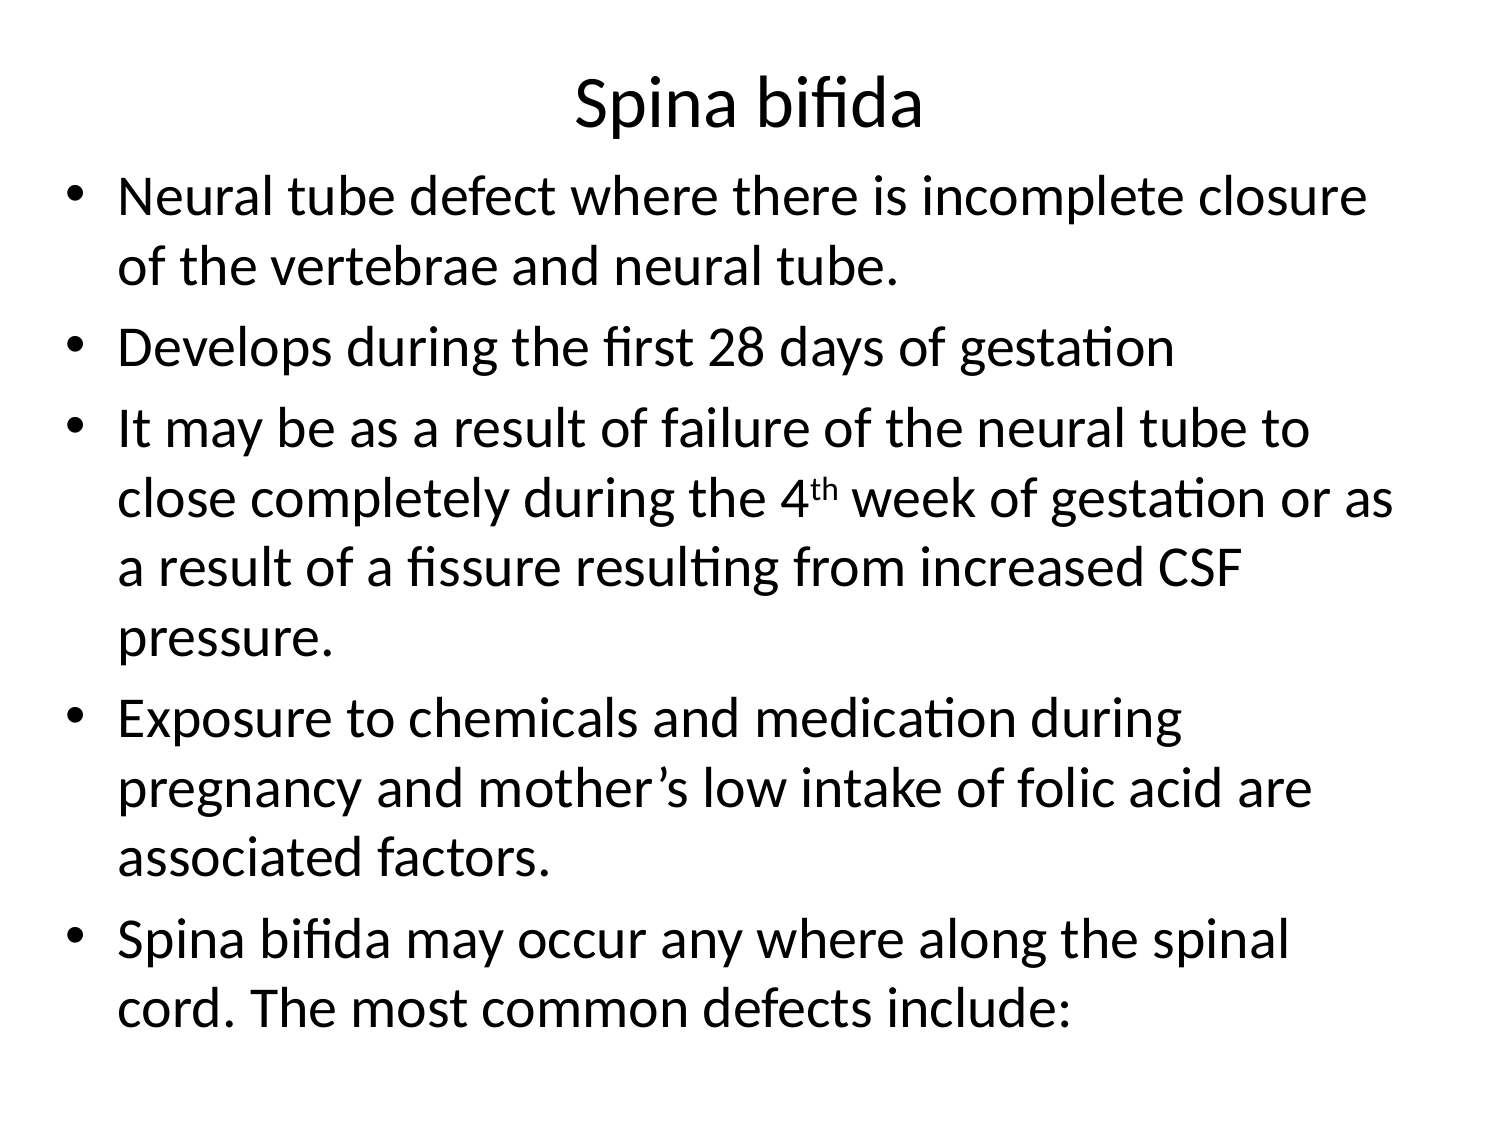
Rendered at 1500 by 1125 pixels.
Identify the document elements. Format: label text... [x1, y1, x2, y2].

title Spina bifida [75, 45, 1425, 149]
list Neural tube defect where there is incomplete closure of the vertebrae and neural tube. Develops during the first 28 days of gestation It may be as a result of failure of the neural tube to close completely during the 4th week of gestation or as a result of a fissure resulting from increased CSF pressure. Exposure to chemicals and medication during pregnancy and mother’s low intake of folic acid are associated factors. Spina bifida may occur any where along the spinal cord. The most common defects include: [50, 149, 1425, 1050]
